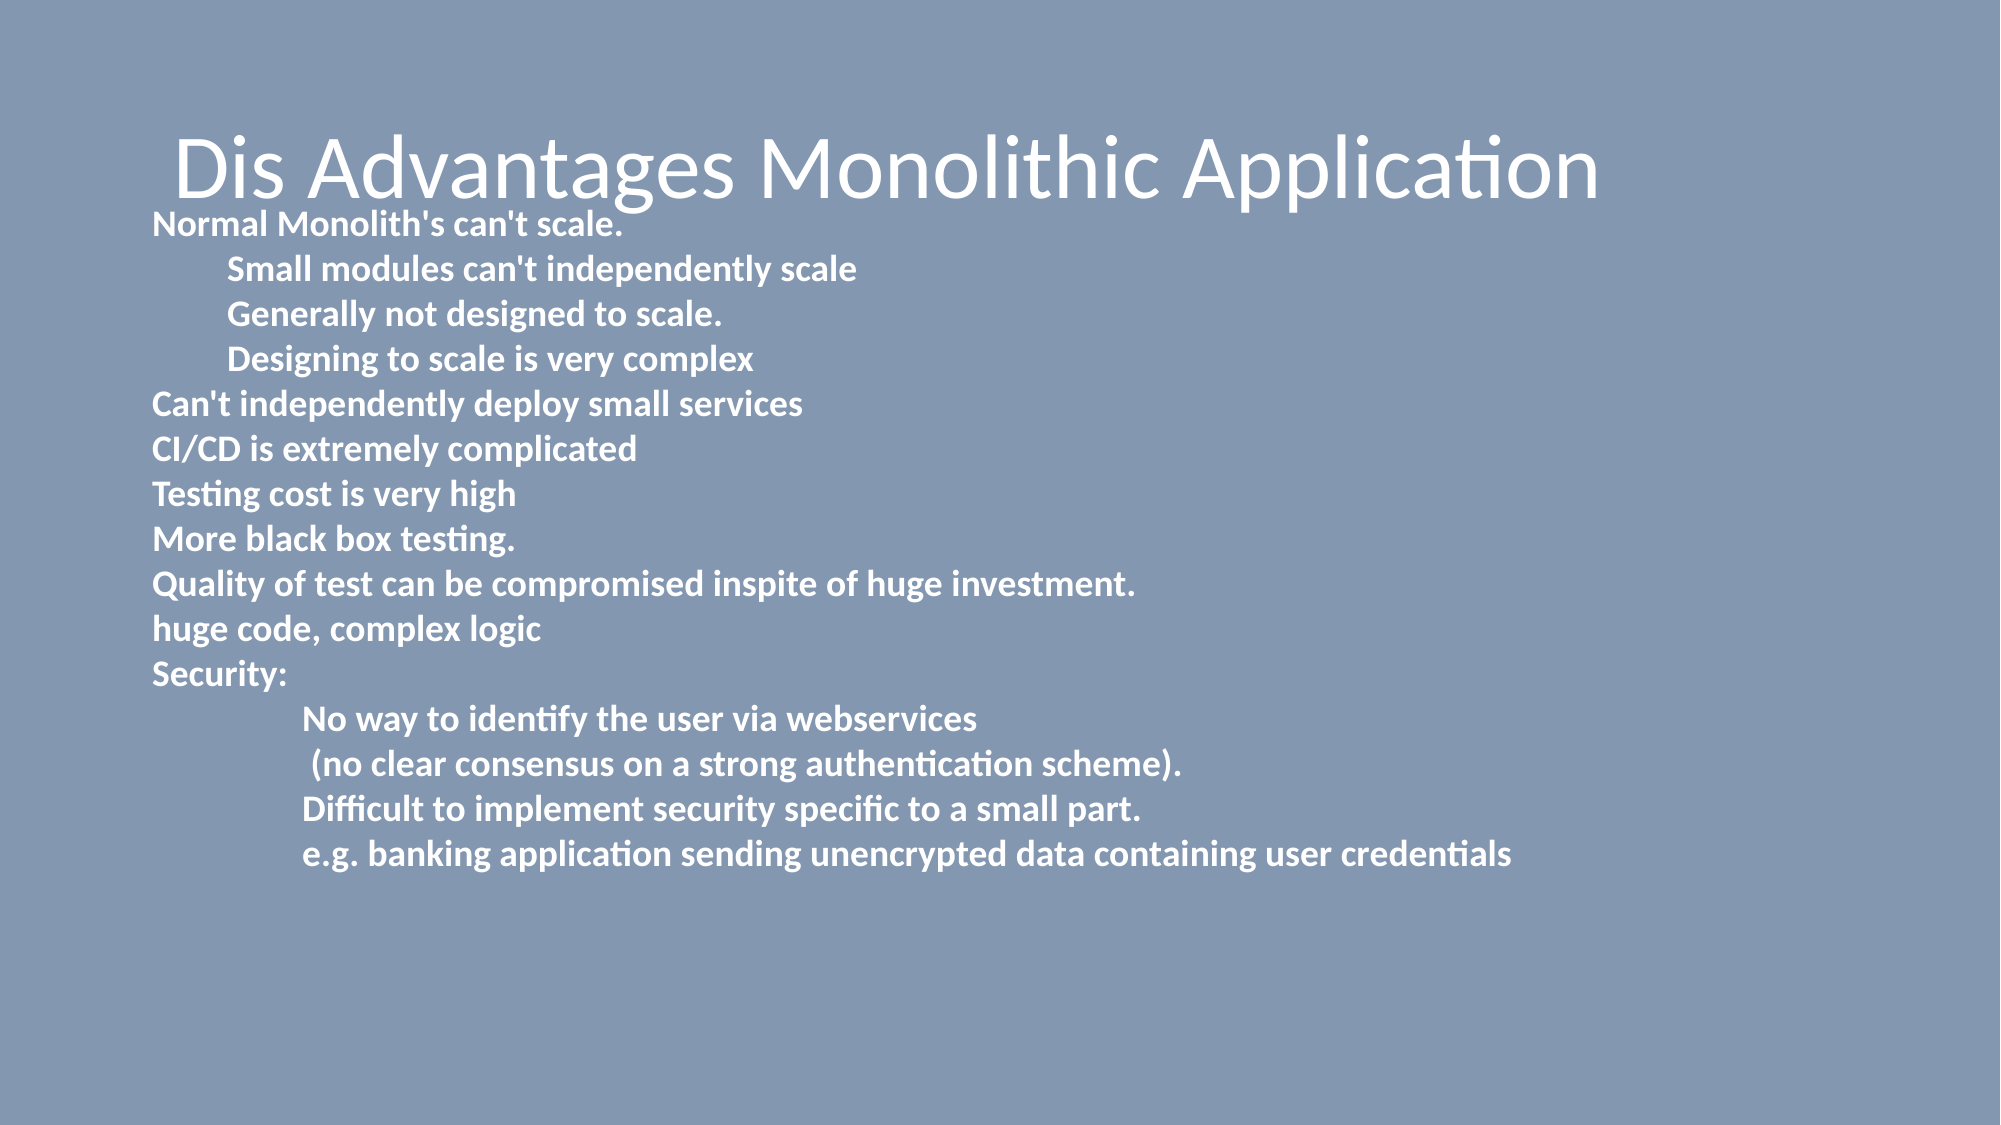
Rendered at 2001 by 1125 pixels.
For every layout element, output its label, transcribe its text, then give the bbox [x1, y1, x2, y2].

title Dis Advantages Monolithic Application [137, 59, 1959, 278]
text_box Normal Monolith's can't scale. Small modules can't independently scale Generally not designed to scale. Designing to scale is very complex Can't independently deploy small services CI/CD is extremely complicated Testing cost is very high More black box testing. Quality of test can be compromised inspite of huge investment. huge code, complex logic Security: No way to identify the user via webservices (no clear consensus on a strong authentication scheme). Difficult to implement security specific to a small part. e.g. banking application sending unencrypted data containing user credentials [137, 191, 1863, 882]
